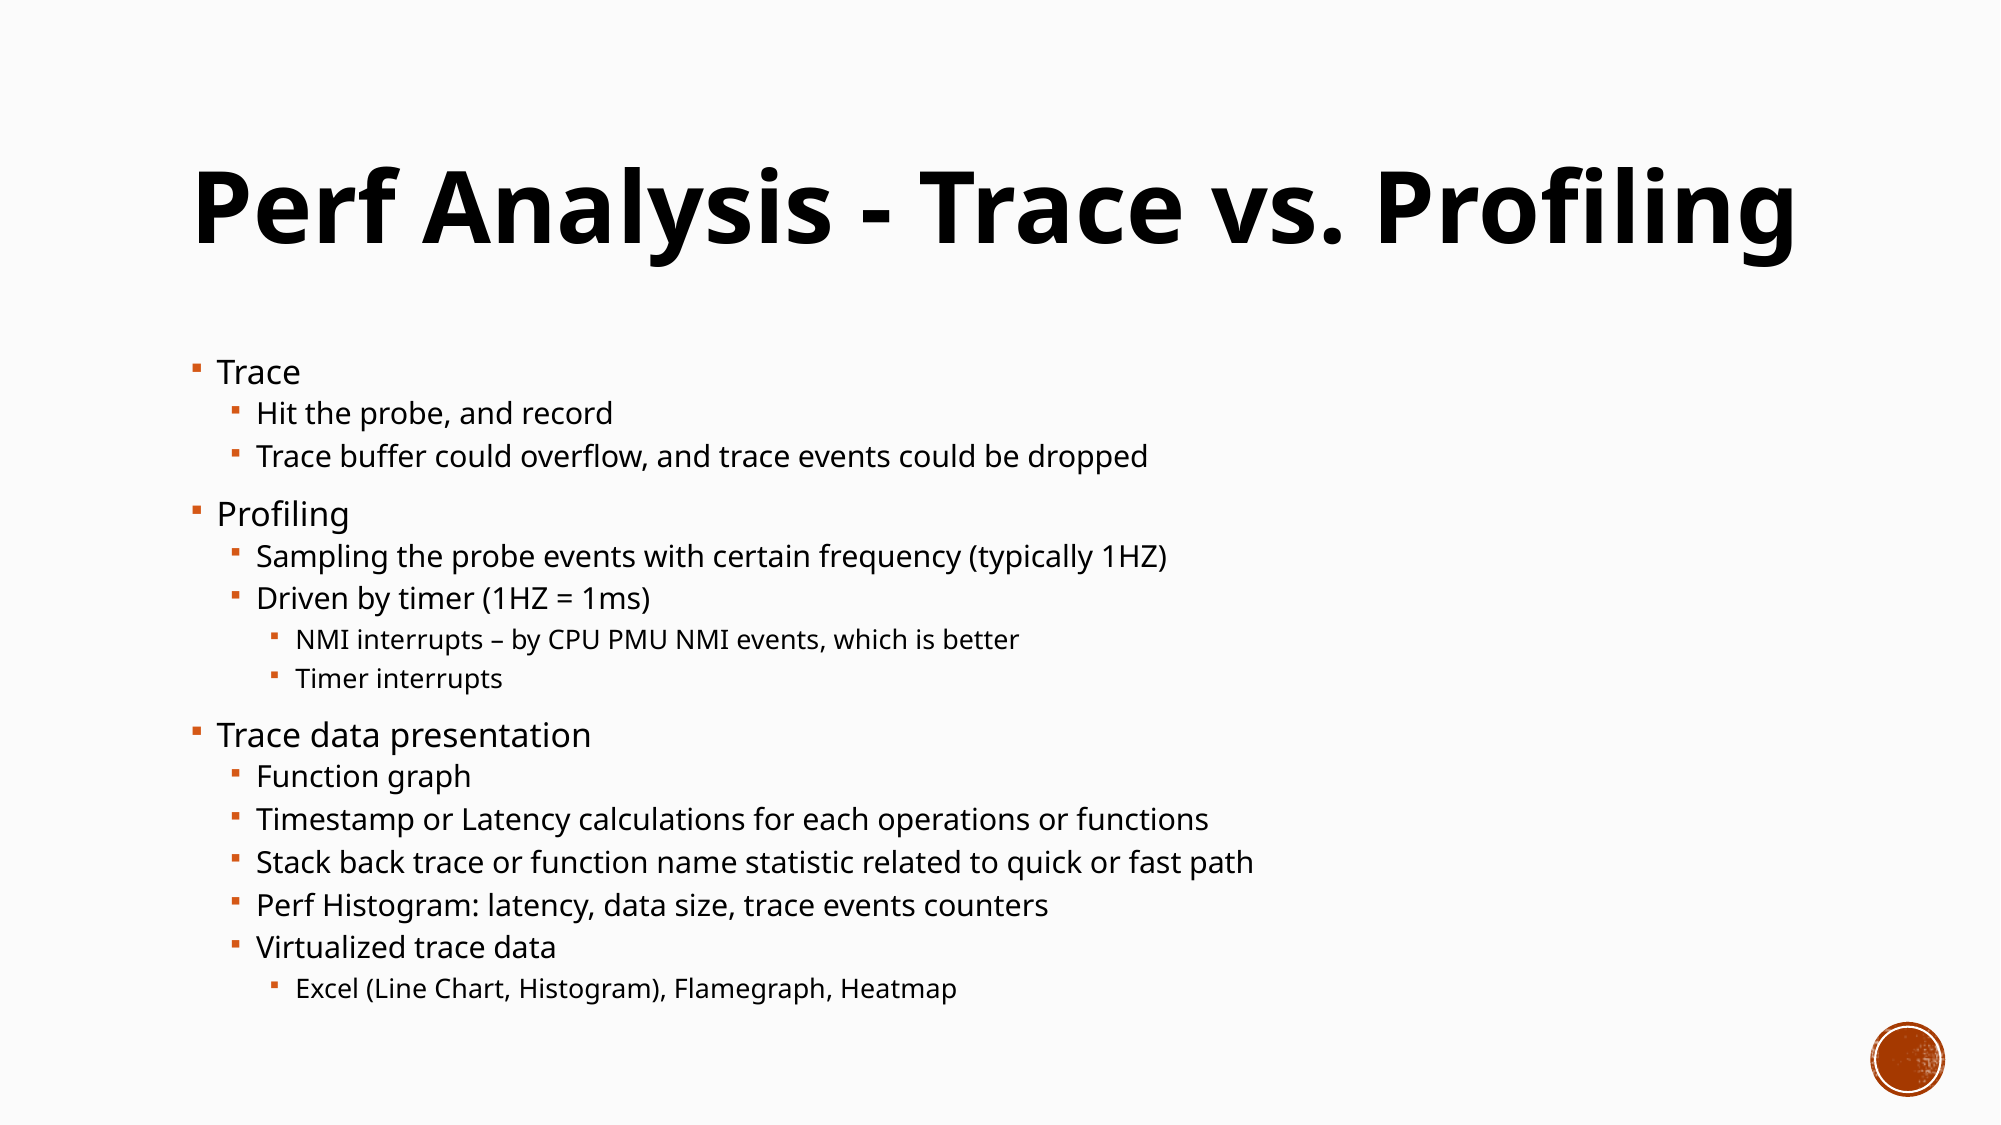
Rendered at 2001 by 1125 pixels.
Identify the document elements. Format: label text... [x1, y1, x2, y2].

list Trace Hit the probe, and record Trace buffer could overflow, and trace events could be dropped Profiling Sampling the probe events with certain frequency (typically 1HZ) Driven by timer (1HZ = 1ms) NMI interrupts – by CPU PMU NMI events, which is better Timer interrupts Trace data presentation Function graph Timestamp or Latency calculations for each operations or functions Stack back trace or function name statistic related to quick or fast path Perf Histogram: latency, data size, trace events counters Virtualized trace data Excel (Line Chart, Histogram), Flamegraph, Heatmap [175, 348, 1826, 1013]
title Perf Analysis - Trace vs. Profiling [175, 79, 1826, 344]
